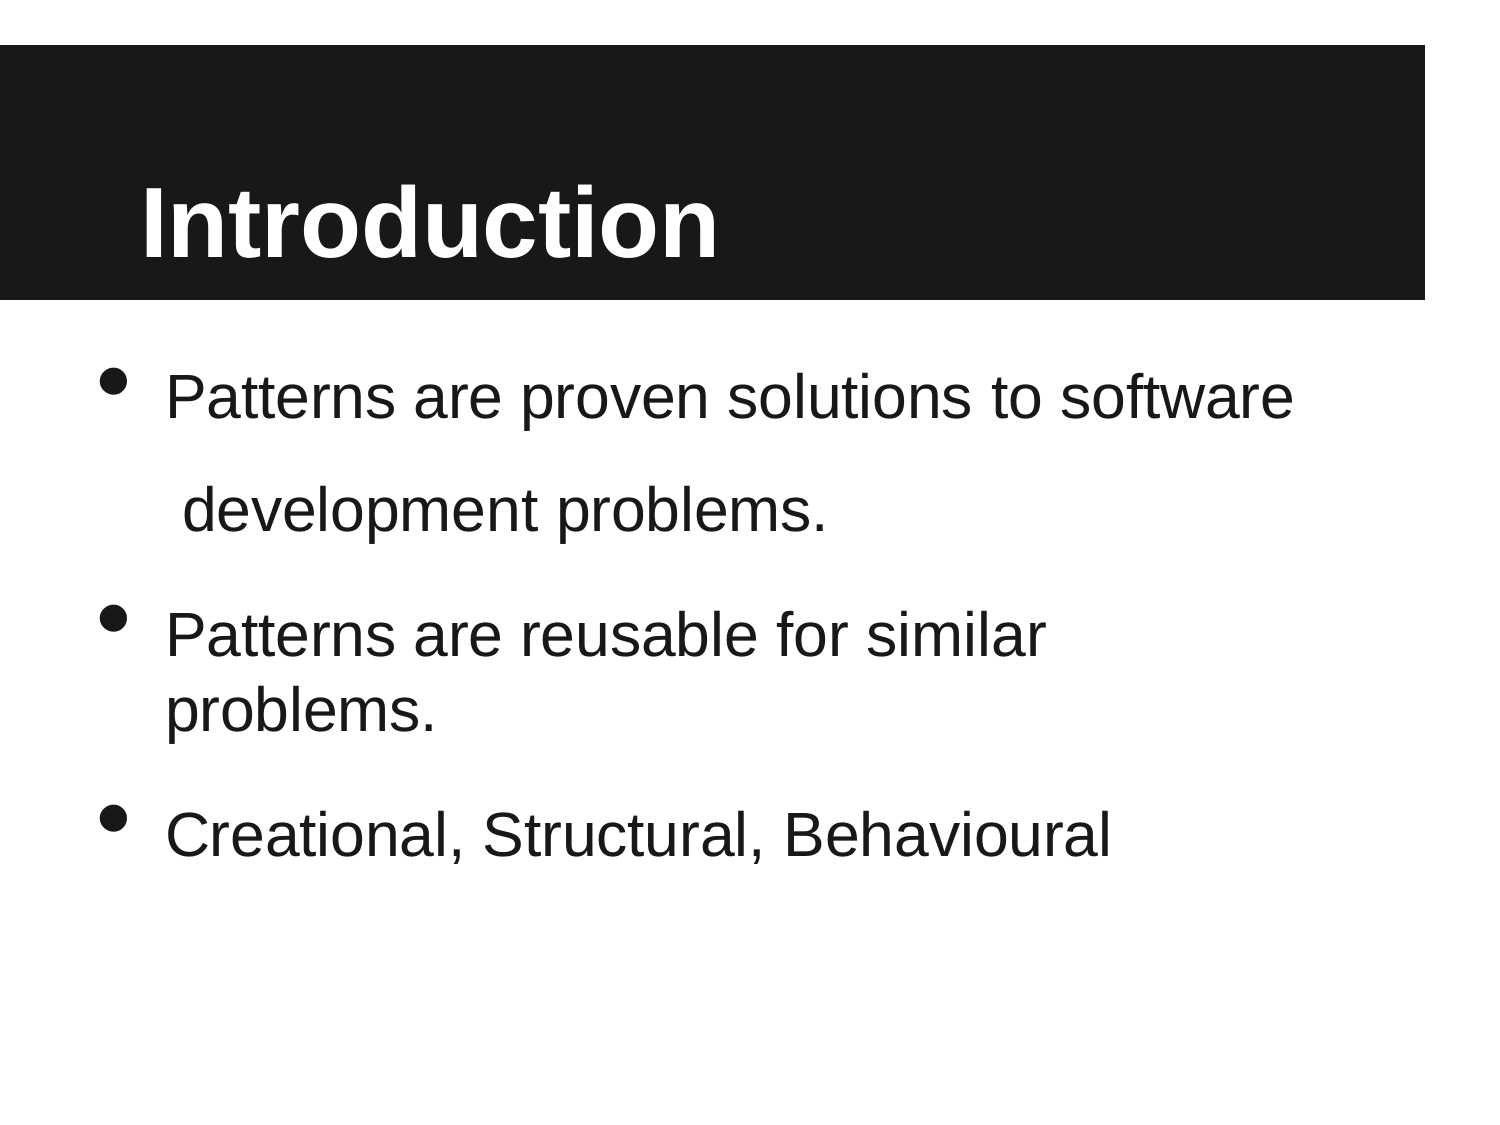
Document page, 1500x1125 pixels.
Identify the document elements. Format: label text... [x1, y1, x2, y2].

text_box Patterns are proven solutions to software development problems. Patterns are reusable for similar problems. Creational, Structural, Behavioural [94, 316, 1344, 869]
title Introduction [137, 154, 726, 316]
